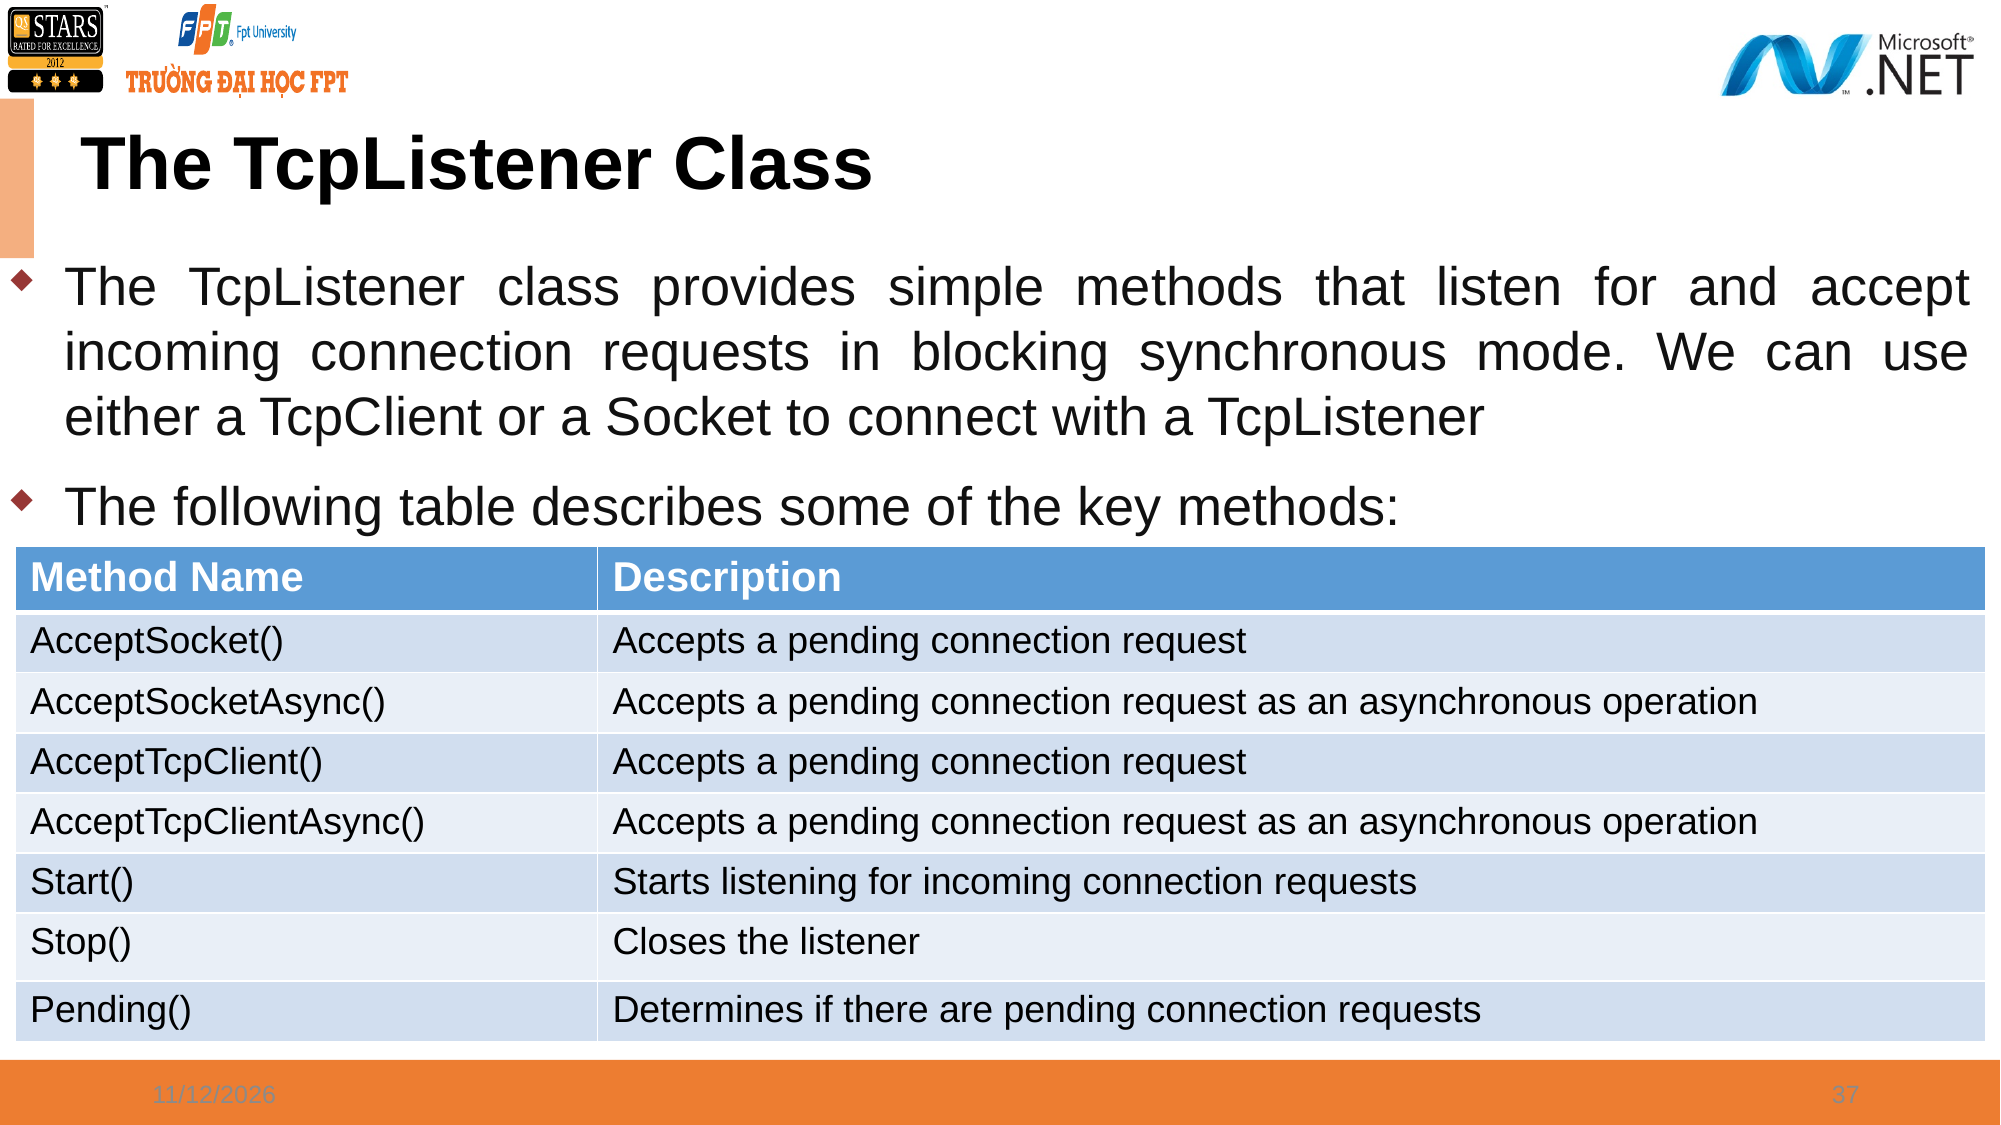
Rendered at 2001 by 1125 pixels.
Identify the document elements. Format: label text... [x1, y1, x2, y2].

text_box The TcpListener class provides simple methods that listen for and accept incoming connection requests in blocking synchronous mode. We can use either a TcpClient or a Socket to connect with a TcpListener The following table describes some of the key methods: [0, 244, 1988, 544]
slide_number 37 [1424, 1063, 1875, 1123]
table_cell Accepts a pending connection request as an asynchronous operation [598, 673, 1985, 732]
table_cell AcceptTcpClient() [16, 734, 597, 792]
table_cell Starts listening for incoming connection requests [598, 854, 1985, 912]
table_cell Accepts a pending connection request [598, 734, 1985, 792]
table_cell AcceptSocketAsync() [16, 673, 597, 732]
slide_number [137, 1063, 588, 1123]
table_cell Start() [16, 854, 597, 912]
table_cell Stop() [16, 914, 597, 980]
table_cell Closes the listener [598, 914, 1985, 980]
table_cell Accepts a pending connection request as an asynchronous operation [598, 794, 1985, 852]
table_header Description [598, 547, 1985, 610]
table_cell Accepts a pending connection request [598, 615, 1985, 672]
table_cell AcceptSocket() [16, 615, 597, 672]
title The TcpListener Class [65, 118, 1982, 213]
table_cell AcceptTcpClientAsync() [16, 794, 597, 852]
table_header Method Name [16, 547, 597, 610]
table_cell Pending() [16, 982, 597, 1041]
picture [1685, 0, 2001, 129]
table_cell Determines if there are pending connection requests [598, 982, 1985, 1041]
